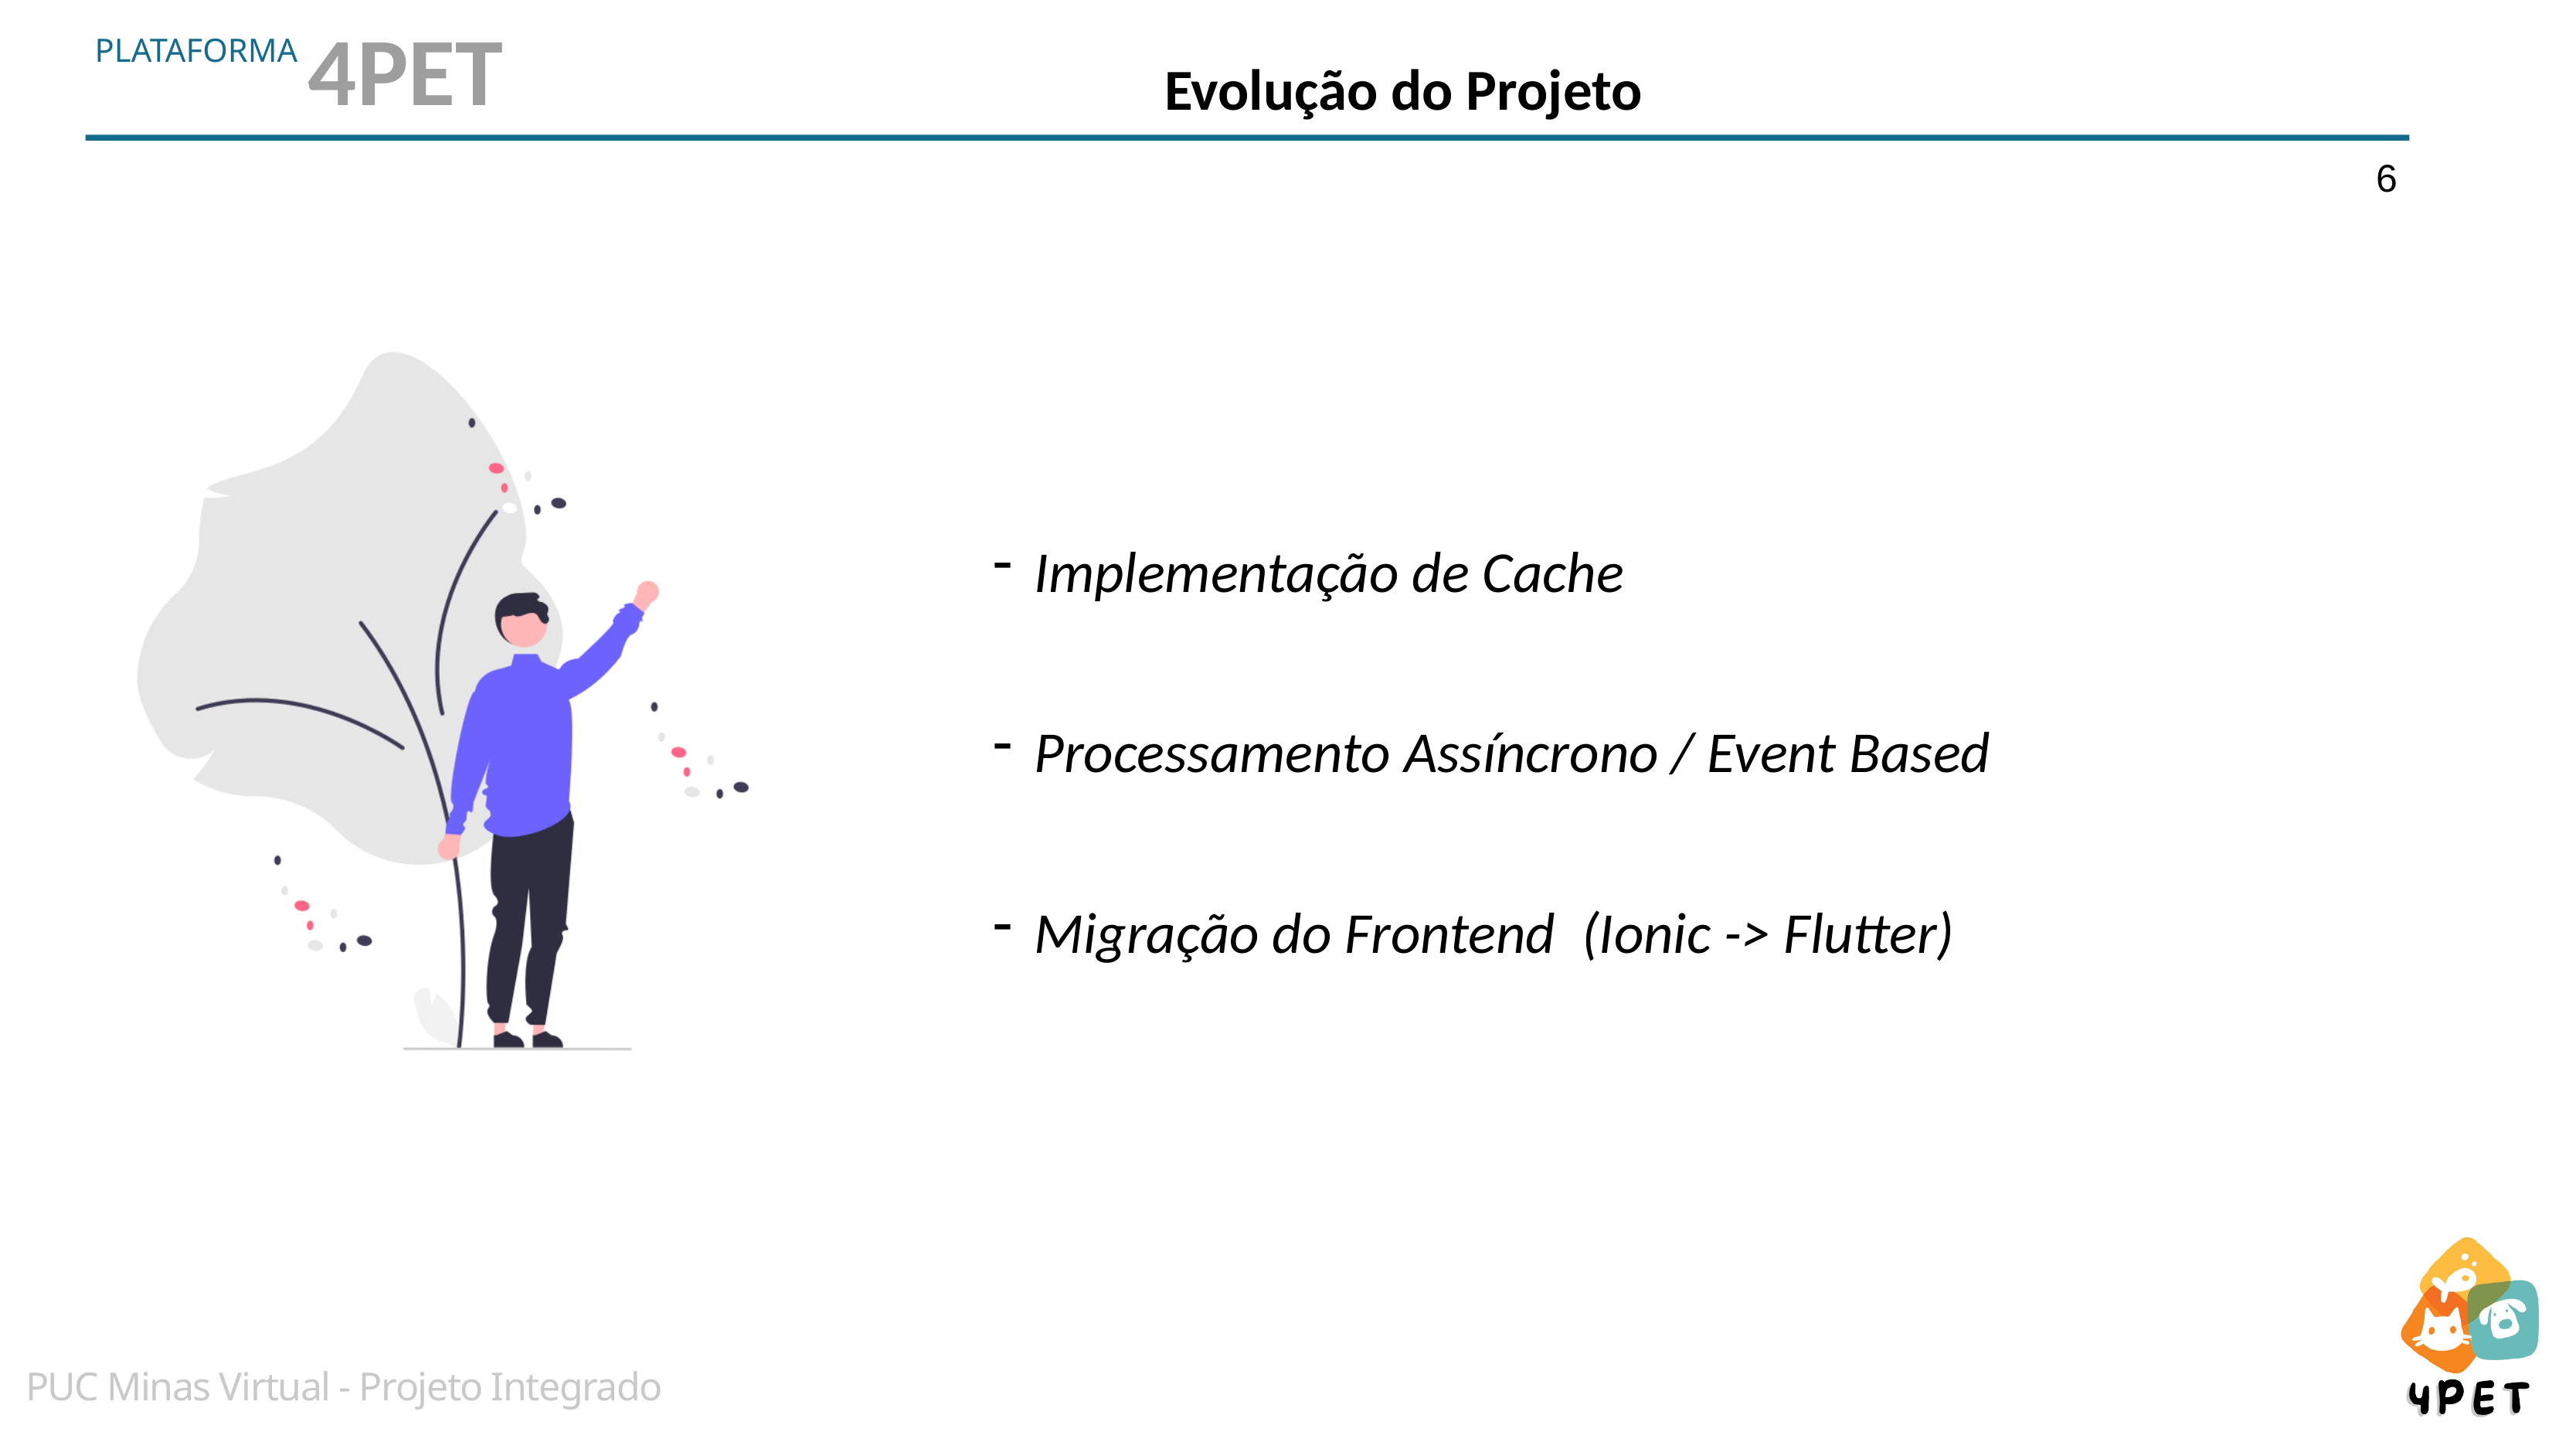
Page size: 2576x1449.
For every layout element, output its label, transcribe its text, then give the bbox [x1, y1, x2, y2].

text_box Implementação de Cache Processamento Assíncrono / Event Based Migração do Frontend (Ionic -> Flutter) [957, 507, 2209, 971]
text_box PUC Minas Virtual - Projeto Integrado [18, 1354, 1024, 1416]
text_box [83, 24, 2410, 141]
picture [2390, 1227, 2548, 1423]
picture [18, 272, 868, 1131]
text_box 6 [2291, 146, 2483, 208]
